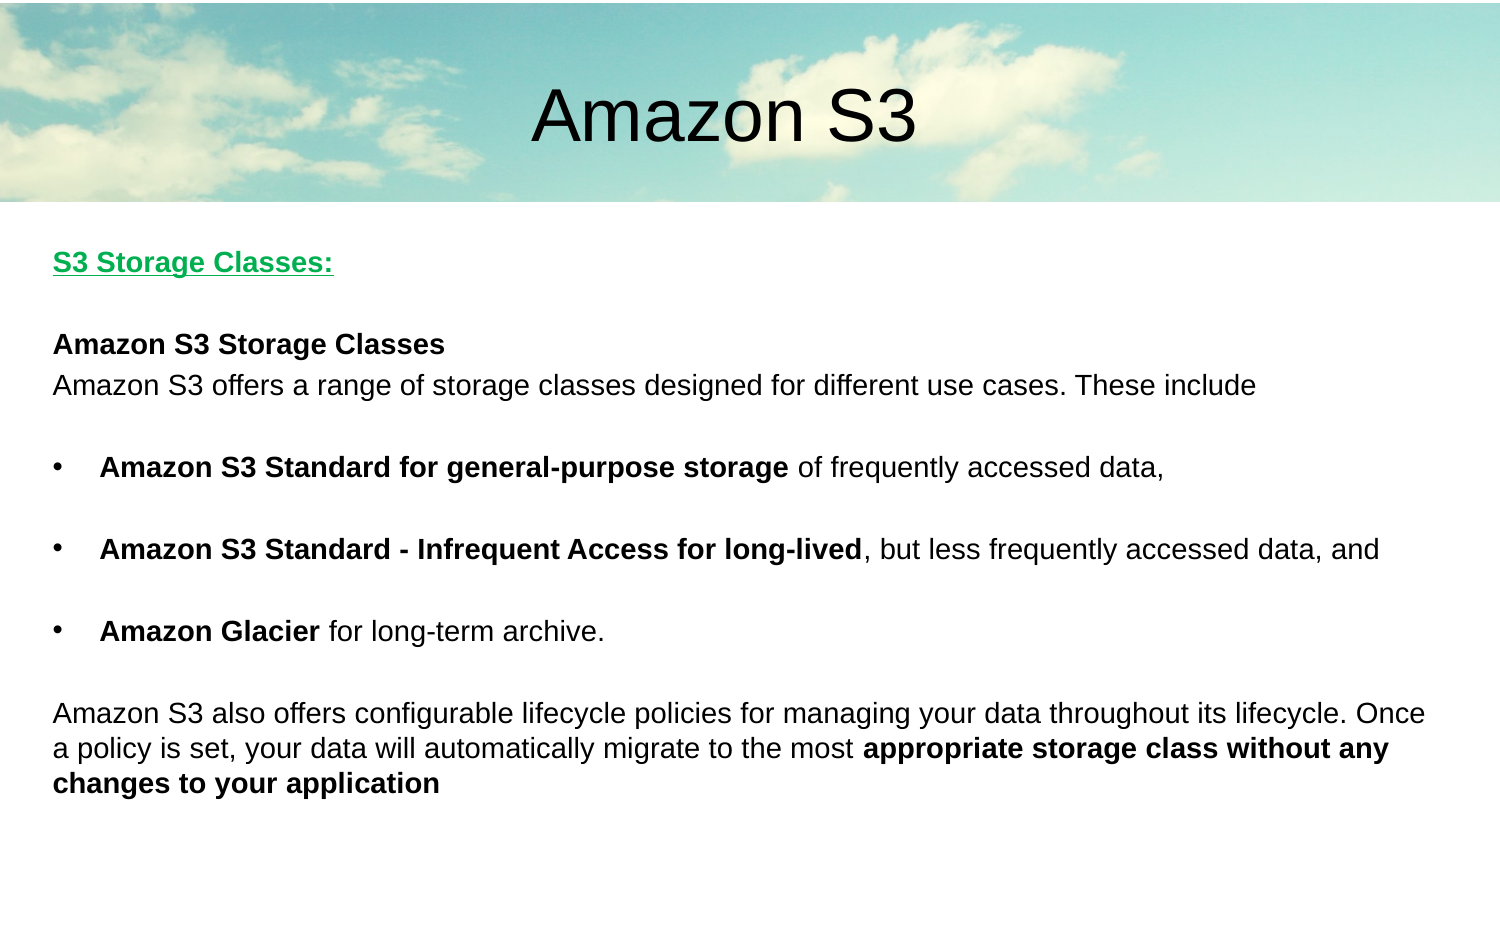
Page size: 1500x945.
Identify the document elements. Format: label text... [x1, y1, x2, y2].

picture [0, 3, 1500, 202]
text_box Amazon S3 [62, 58, 1388, 164]
text_box S3 Storage Classes: Amazon S3 Storage Classes Amazon S3 offers a range of storage classes designed for different use cases. These include Amazon S3 Standard for general-purpose storage of frequently accessed data, Amazon S3 Standard - Infrequent Access for long-lived, but less frequently accessed data, and Amazon Glacier for long-term archive. Amazon S3 also offers configurable lifecycle policies for managing your data throughout its lifecycle. Once a policy is set, your data will automatically migrate to the most appropriate storage class without any changes to your application [37, 236, 1463, 934]
